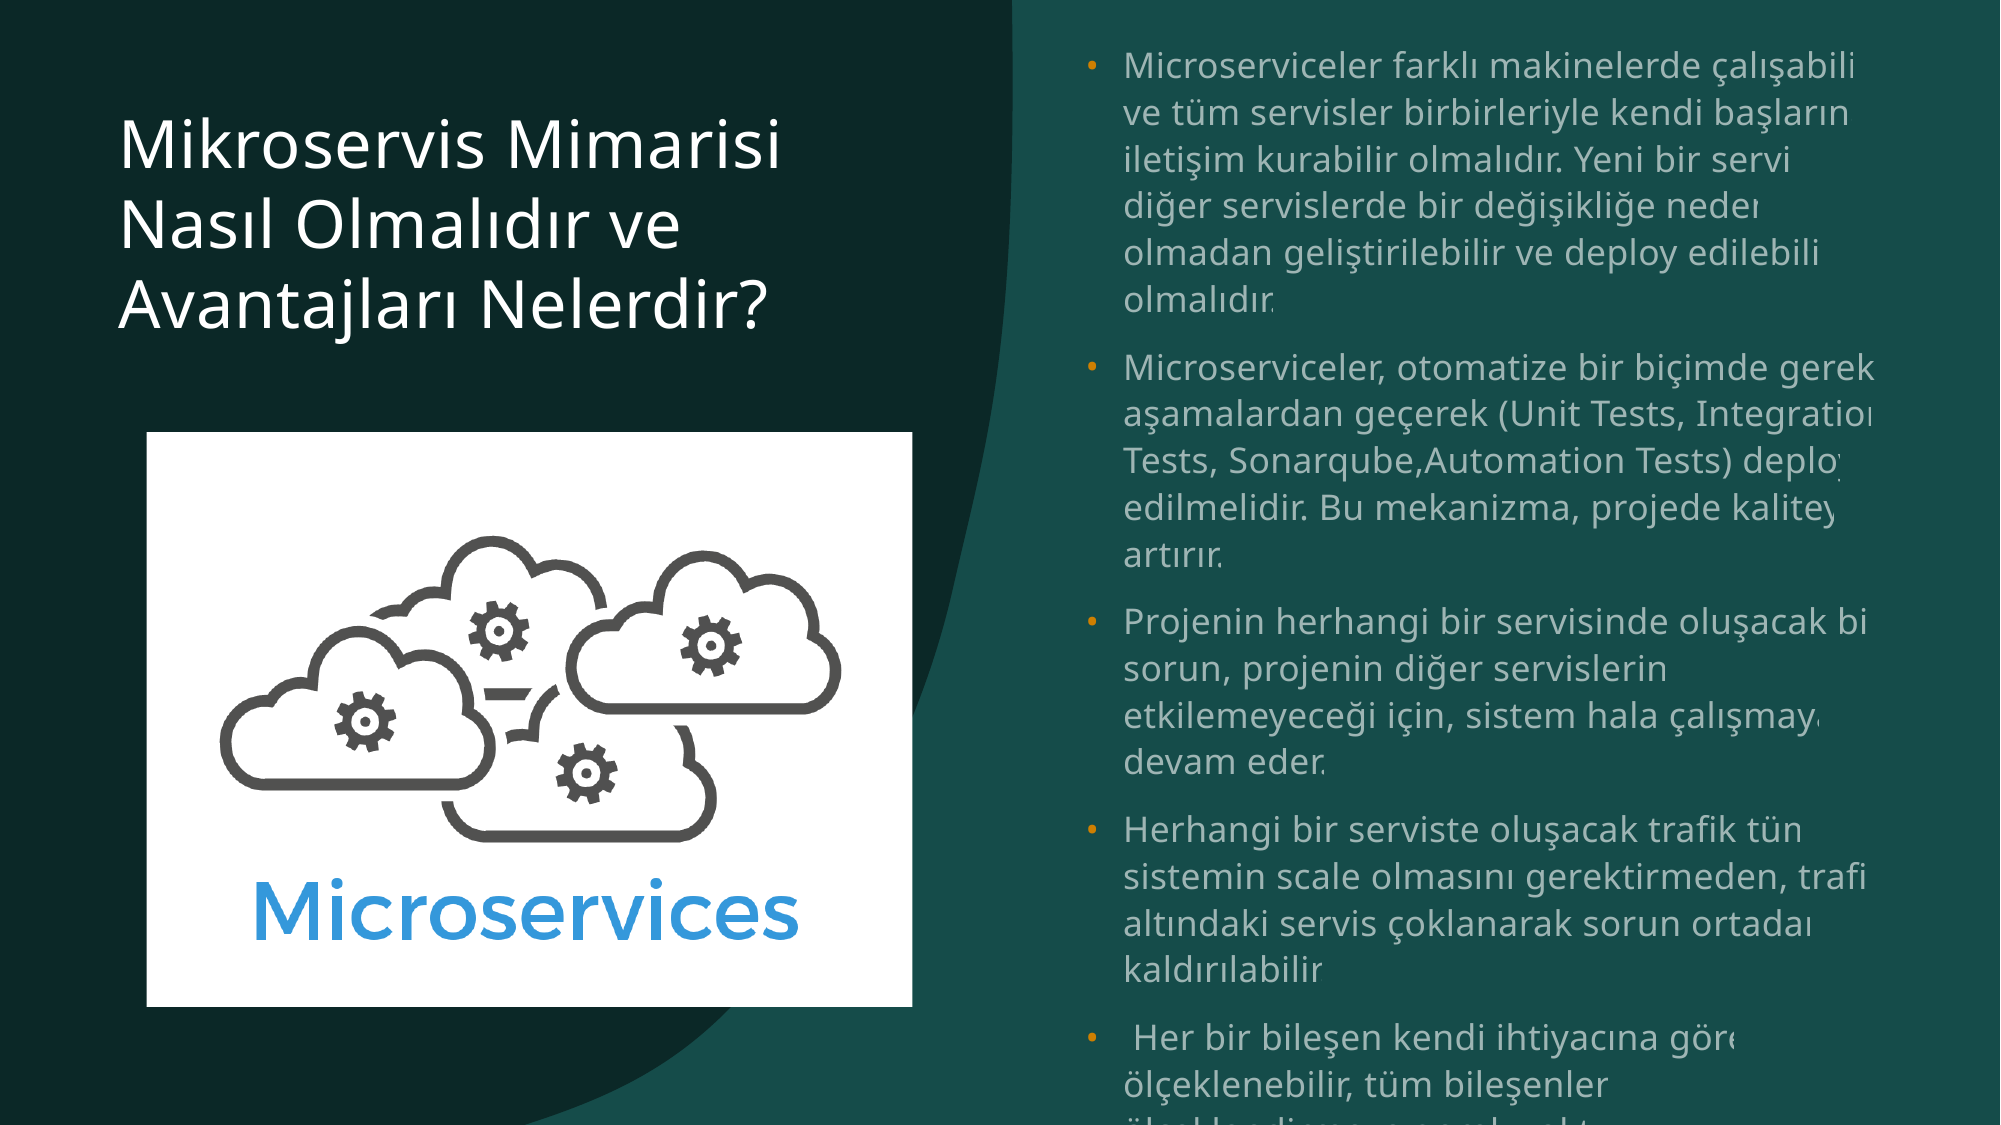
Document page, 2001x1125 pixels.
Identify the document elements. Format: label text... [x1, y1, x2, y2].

text_box [528, 0, 2000, 1125]
title Mikroservis Mimarisi Nasıl Olmalıdır ve Avantajları Nelerdir? [118, 101, 939, 344]
text_box [0, 0, 1013, 1125]
list Microserviceler farklı makinelerde çalışabilir ve tüm servisler birbirleriyle kendi başlarına iletişim kurabilir olmalıdır. Yeni bir servis diğer servislerde bir değişikliğe neden olmadan geliştirilebilir ve deploy edilebilir olmalıdır. Microserviceler, otomatize bir biçimde gerekli aşamalardan geçerek (Unit Tests, Integration Tests, Sonarqube,Automation Tests) deploy edilmelidir. Bu mekanizma, projede kaliteyi artırır. Projenin herhangi bir servisinde oluşacak bir sorun, projenin diğer servislerini etkilemeyeceği için, sistem hala çalışmaya devam eder. Herhangi bir serviste oluşacak trafik tüm sistemin scale olmasını gerektirmeden, trafik altındaki servis çoklanarak sorun ortadan kaldırılabilir. Her bir bileşen kendi ihtiyacına göre ölçeklenebilir, tüm bileşenleri ölçeklendirmeye gerek yoktur. [1085, 38, 1905, 882]
picture [146, 432, 913, 1007]
